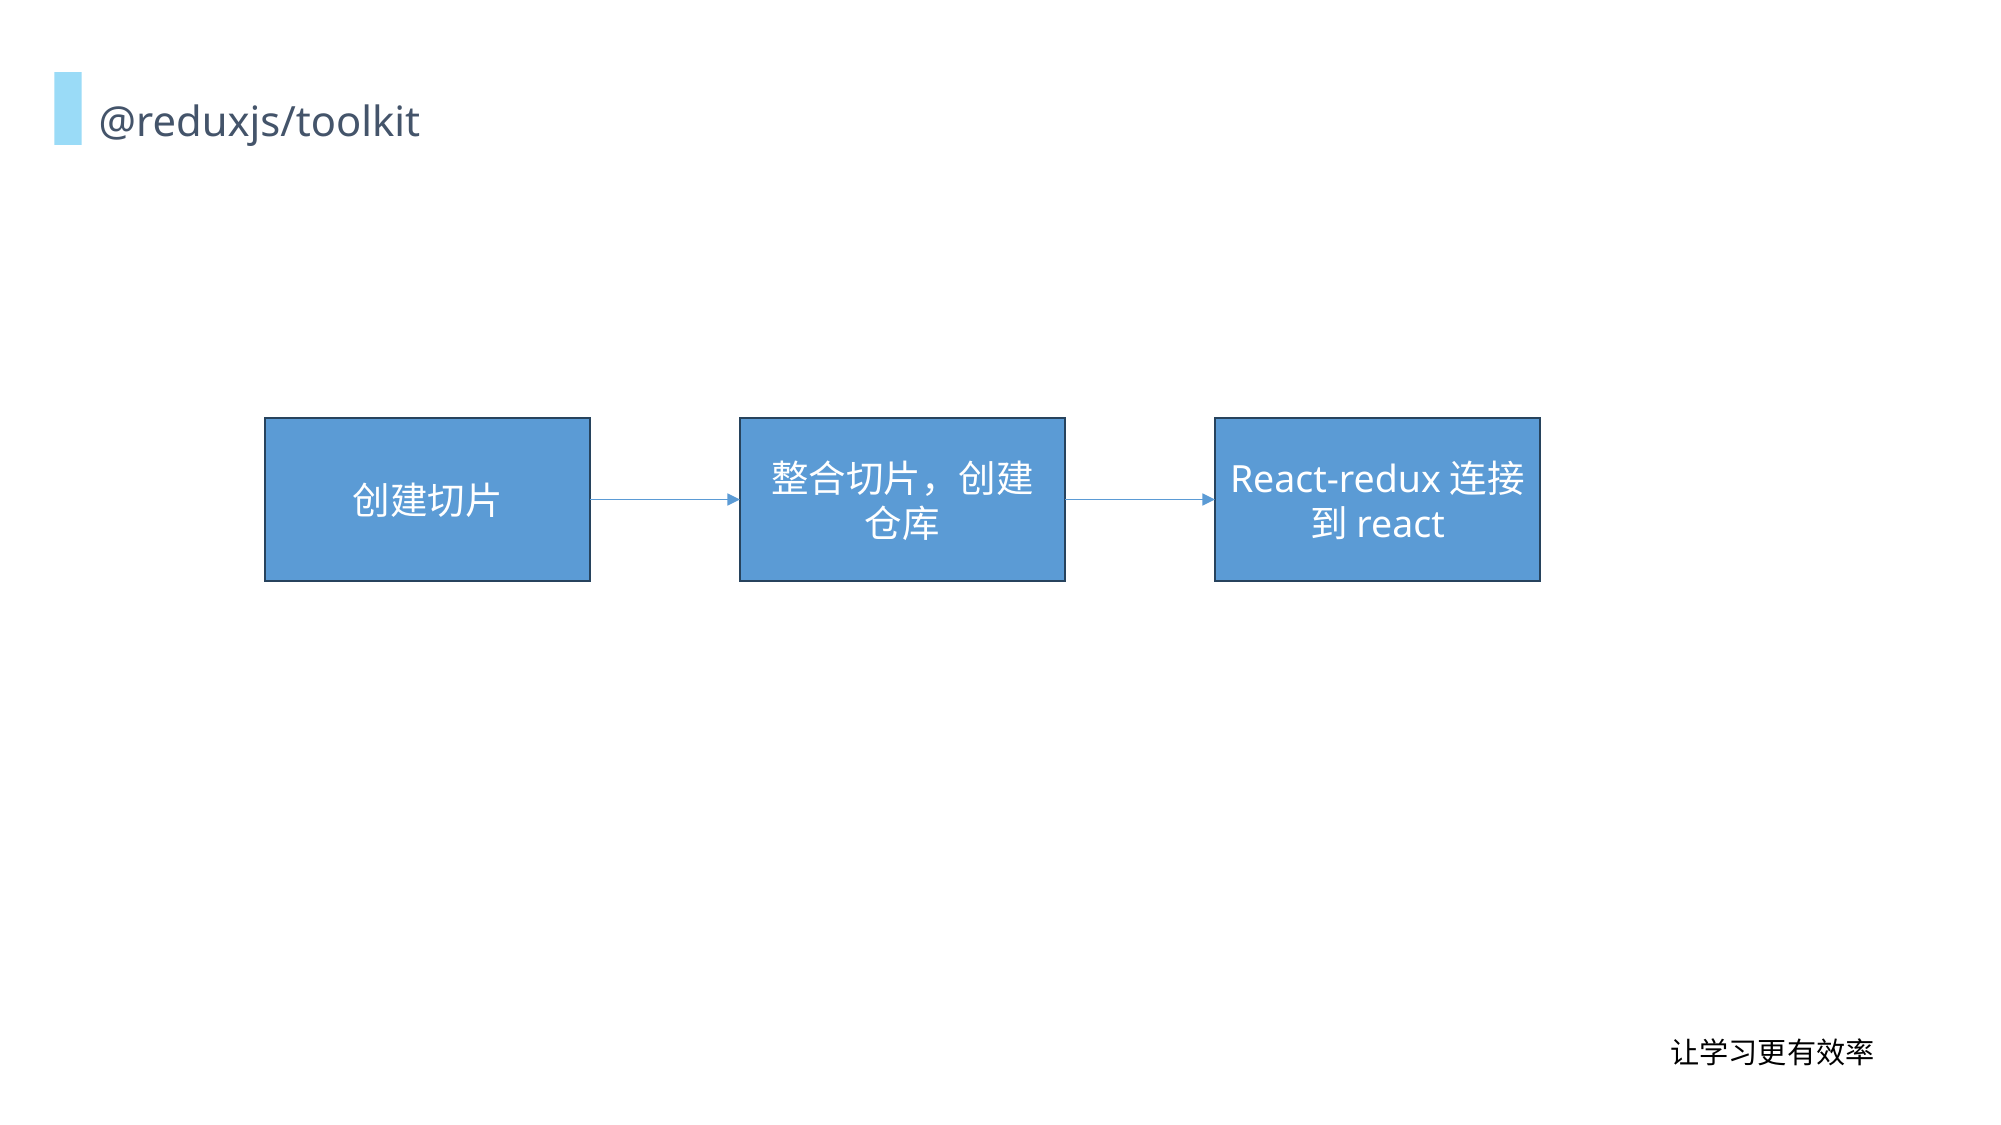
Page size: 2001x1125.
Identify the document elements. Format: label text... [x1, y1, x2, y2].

text_box 创建切片 [264, 417, 591, 582]
text_box React-redux连接到react [1214, 417, 1541, 582]
text_box @reduxjs/toolkit [62, 62, 1541, 152]
text_box [53, 71, 83, 146]
text_box 整合切片，创建仓库 [739, 417, 1066, 582]
